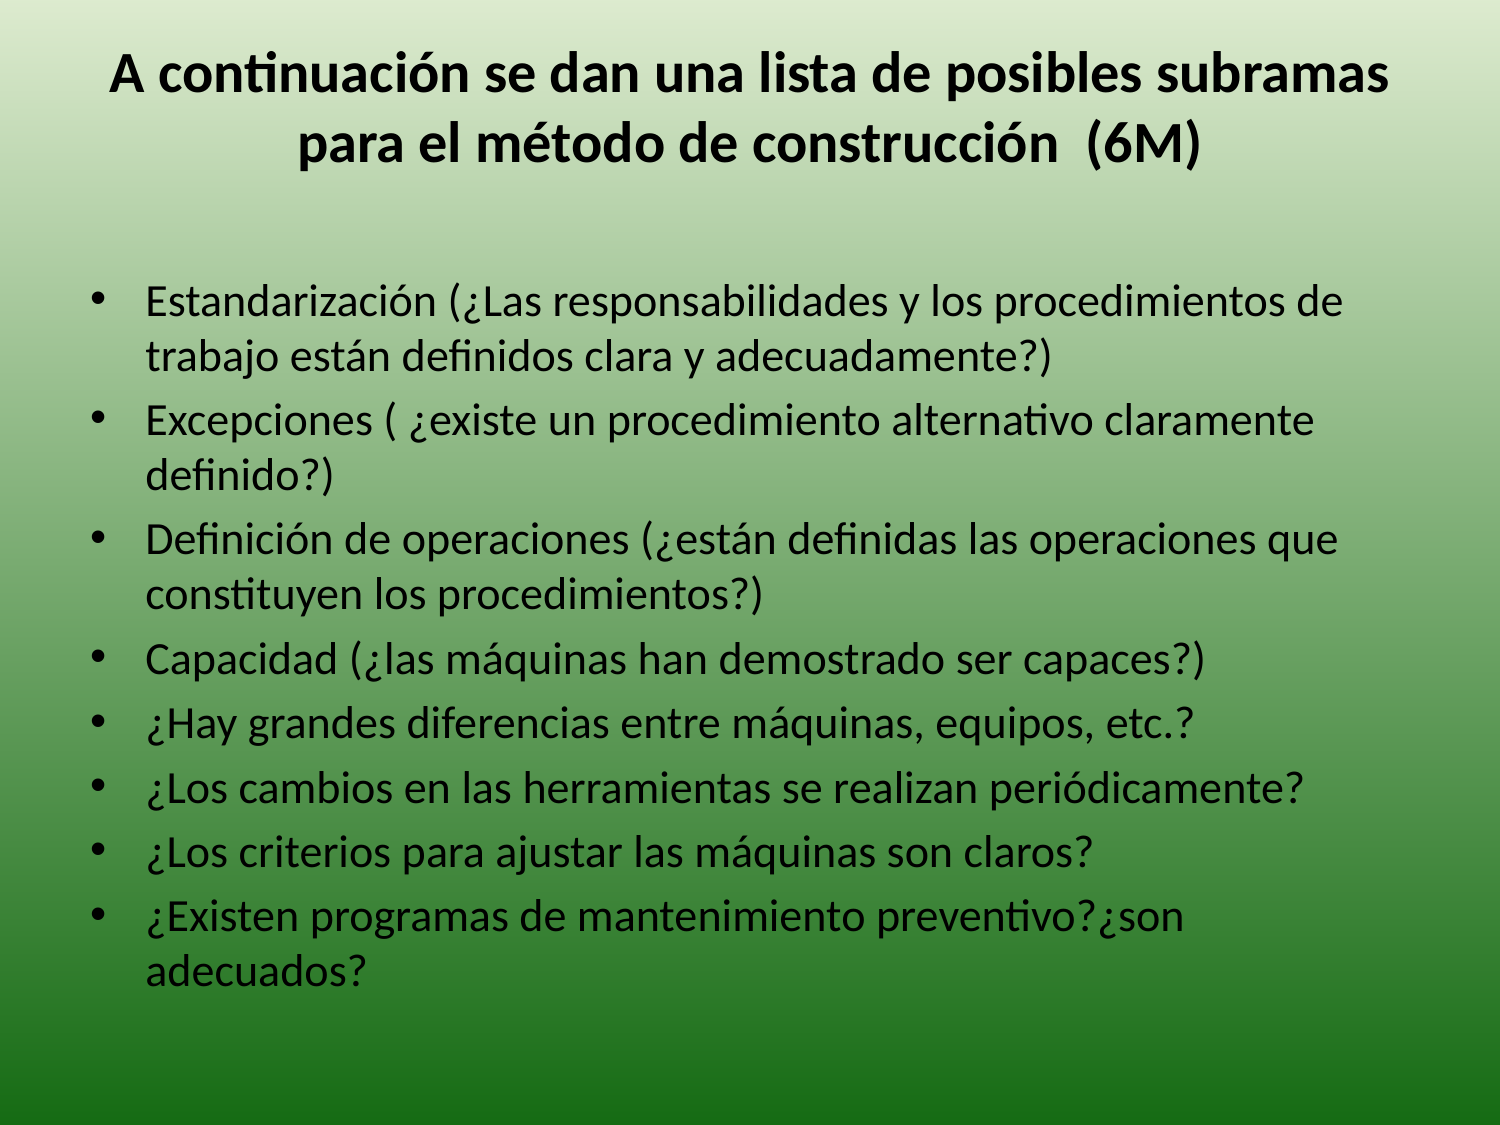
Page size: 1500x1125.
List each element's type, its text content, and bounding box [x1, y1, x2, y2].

title A continuación se dan una lista de posibles subramas para el método de construcción (6M) [75, 45, 1425, 233]
list Estandarización (¿Las responsabilidades y los procedimientos de trabajo están definidos clara y adecuadamente?) Excepciones ( ¿existe un procedimiento alternativo claramente definido?) Definición de operaciones (¿están definidas las operaciones que constituyen los procedimientos?) Capacidad (¿las máquinas han demostrado ser capaces?) ¿Hay grandes diferencias entre máquinas, equipos, etc.? ¿Los cambios en las herramientas se realizan periódicamente? ¿Los criterios para ajustar las máquinas son claros? ¿Existen programas de mantenimiento preventivo?¿son adecuados? [75, 262, 1425, 1005]
